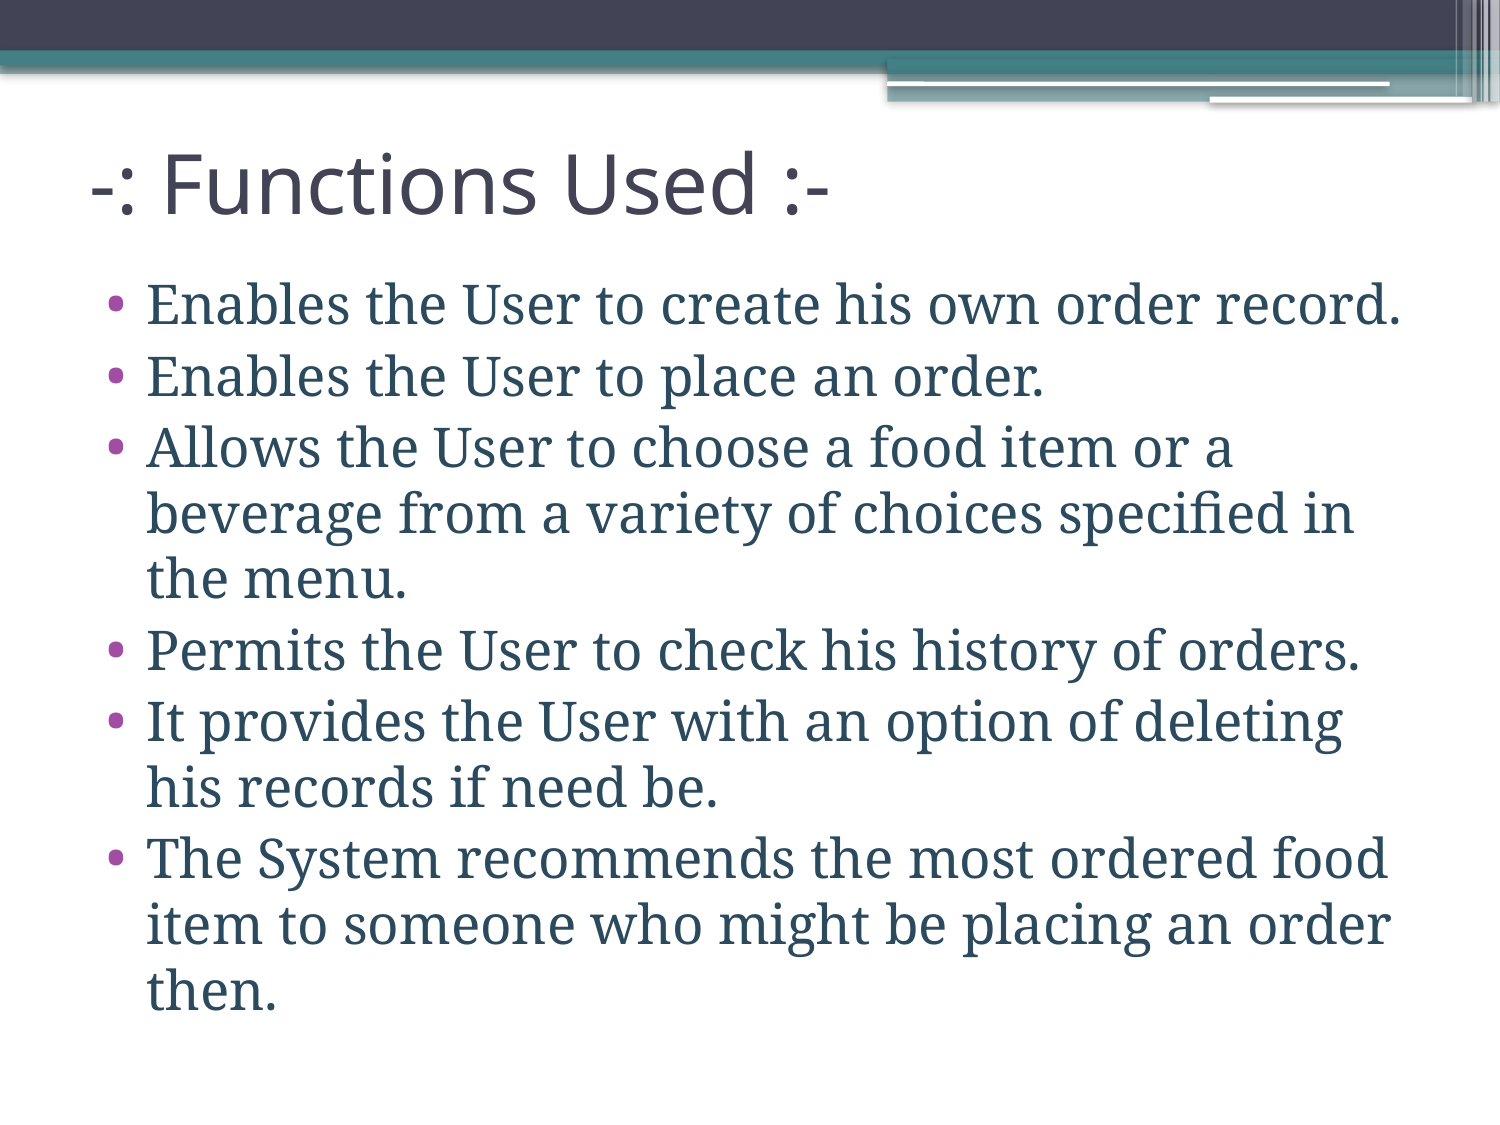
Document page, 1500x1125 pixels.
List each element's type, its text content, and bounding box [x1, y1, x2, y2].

list Enables the User to create his own order record. Enables the User to place an order. Allows the User to choose a food item or a beverage from a variety of choices specified in the menu. Permits the User to check his history of orders. It provides the User with an option of deleting his records if need be. The System recommends the most ordered food item to someone who might be placing an order then. [75, 262, 1425, 1079]
title -: Functions Used :- [75, 112, 1425, 250]
